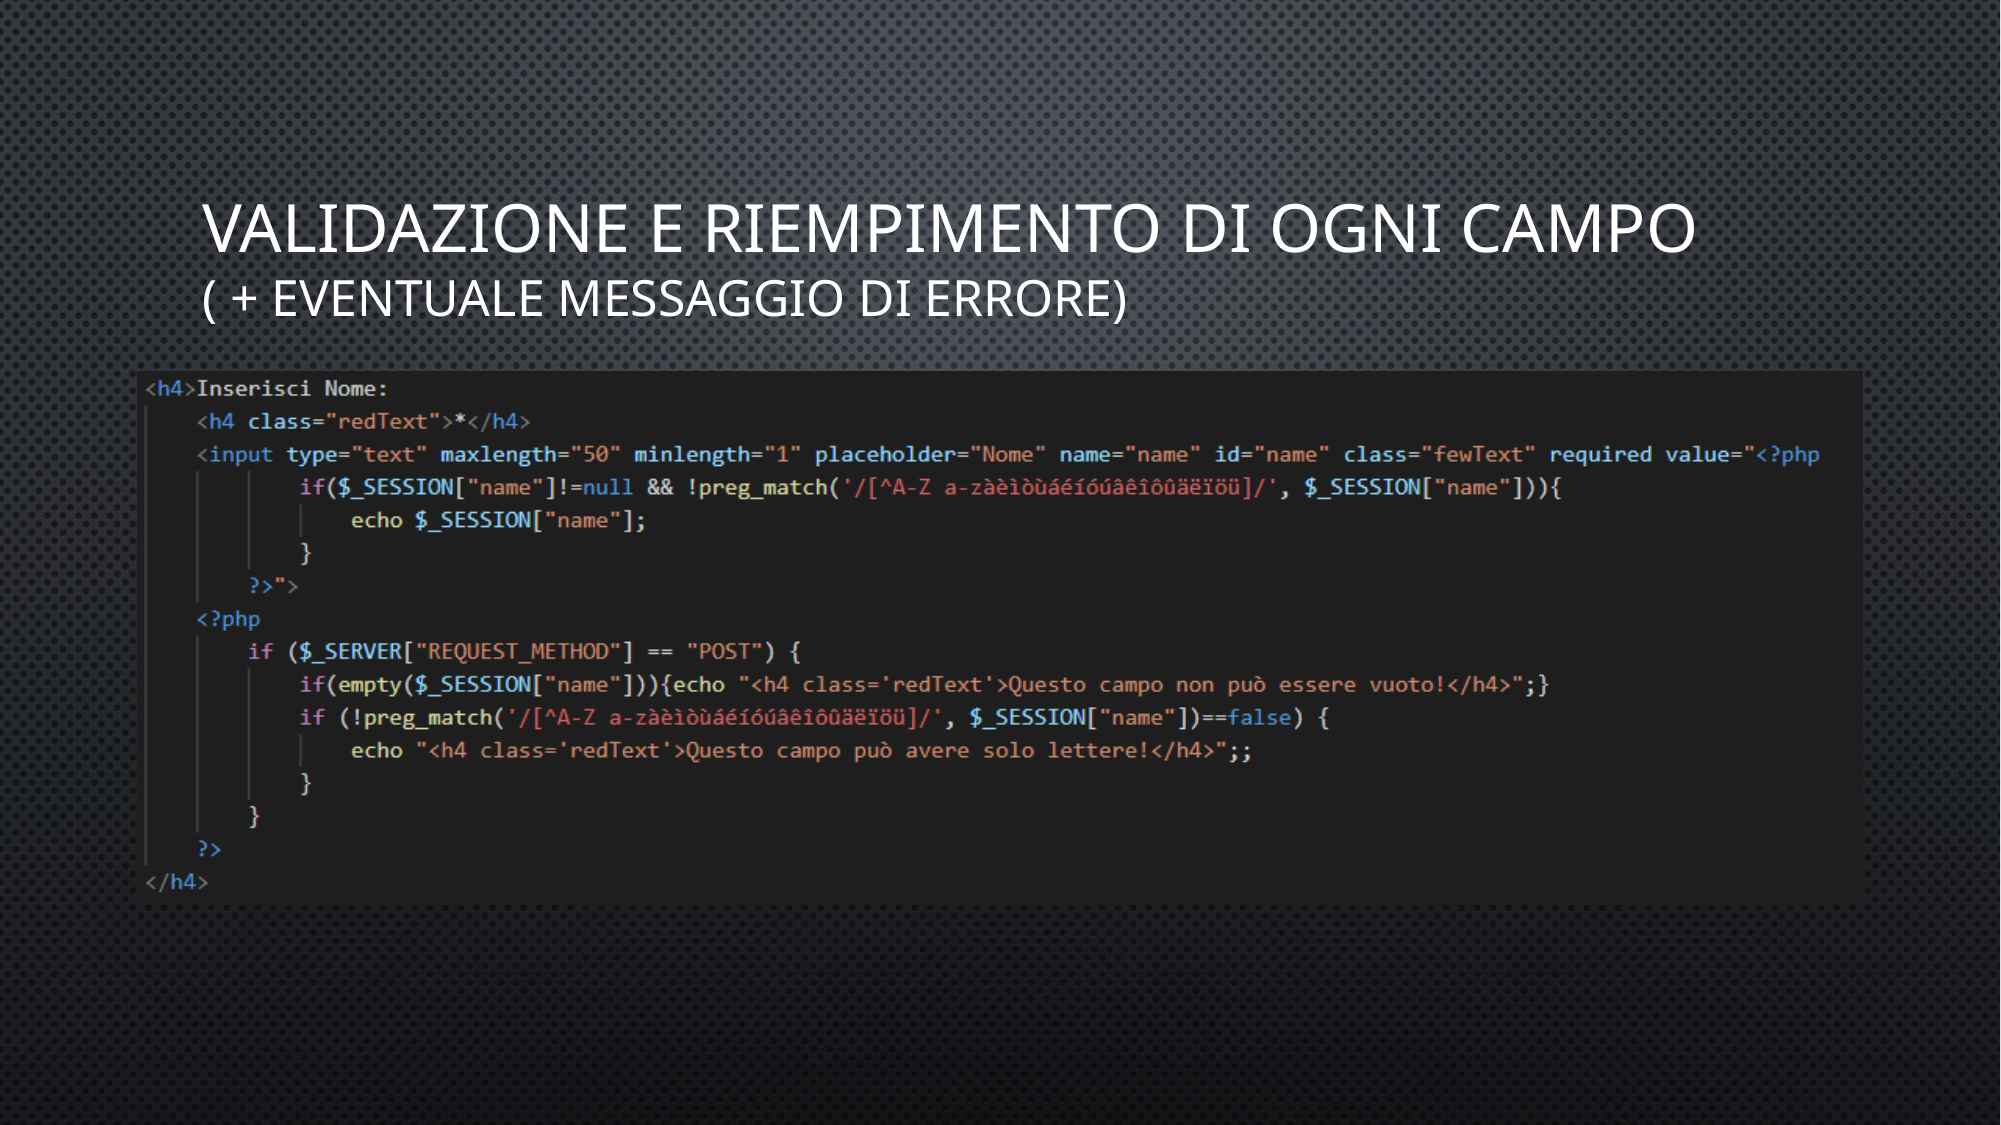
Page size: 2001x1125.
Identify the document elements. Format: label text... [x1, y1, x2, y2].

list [137, 371, 1863, 905]
title Validazione e riempimento di ogni campo ( + eventuale messaggio di errore) [187, 99, 1813, 371]
